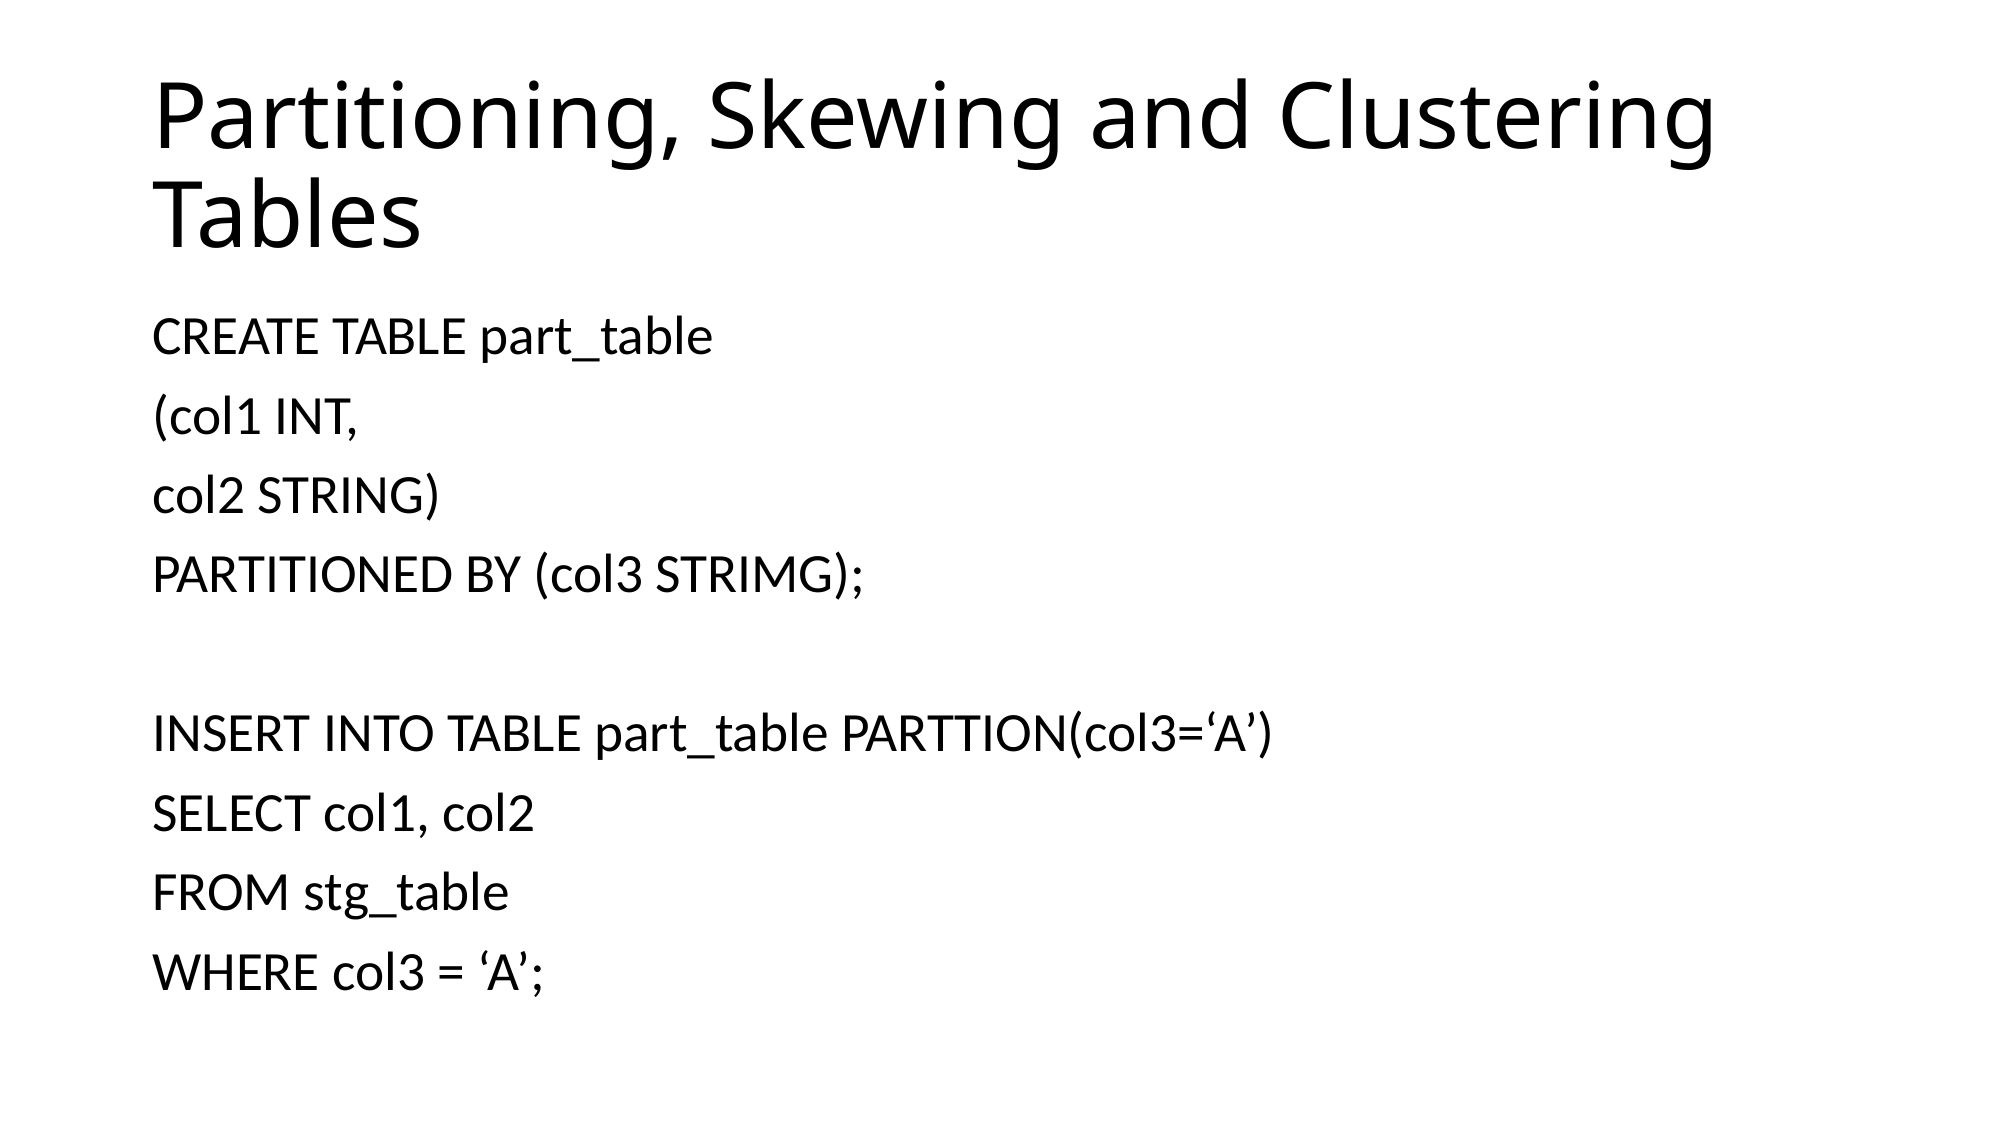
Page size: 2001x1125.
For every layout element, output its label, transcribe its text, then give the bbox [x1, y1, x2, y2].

title Partitioning, Skewing and Clustering Tables [137, 59, 1863, 278]
list CREATE TABLE part_table (col1 INT, col2 STRING) PARTITIONED BY (col3 STRIMG); INSERT INTO TABLE part_table PARTTION(col3=‘A’) SELECT col1, col2 FROM stg_table WHERE col3 = ‘A’; [137, 299, 1863, 1014]
